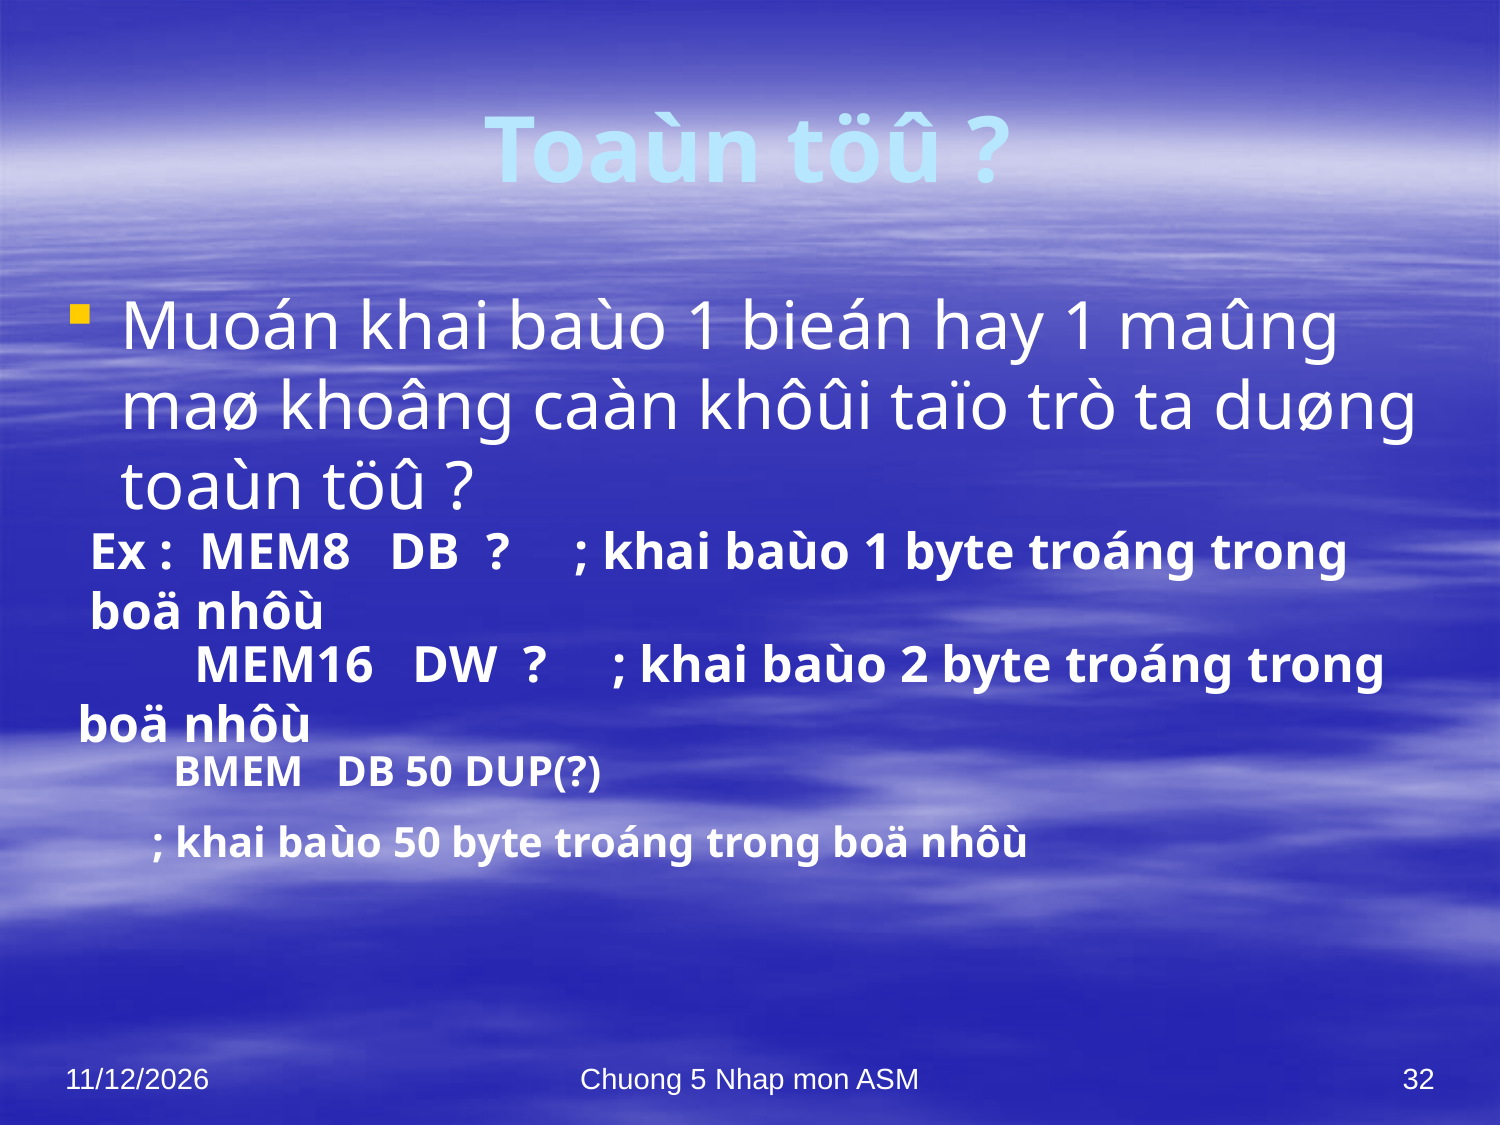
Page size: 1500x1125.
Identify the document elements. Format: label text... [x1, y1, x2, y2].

text_box Ex : MEM8 DB ? ; khai baùo 1 byte troáng trong boä nhôù [74, 512, 1438, 624]
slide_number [50, 1024, 425, 1103]
text_box BMEM DB 50 DUP(?) ; khai baùo 50 byte troáng trong boä nhôù [62, 737, 1113, 874]
footer Chuong 5 Nhap mon ASM [512, 1024, 988, 1103]
text_box MEM16 DW ? ; khai baùo 2 byte troáng trong boä nhôù [62, 624, 1463, 760]
title Toaùn töû ? [49, 37, 1446, 255]
list Muoán khai baùo 1 bieán hay 1 maûng maø khoâng caàn khôûi taïo trò ta duøng toaùn töû ? [49, 275, 1451, 463]
slide_number 32 [1074, 1024, 1450, 1103]
